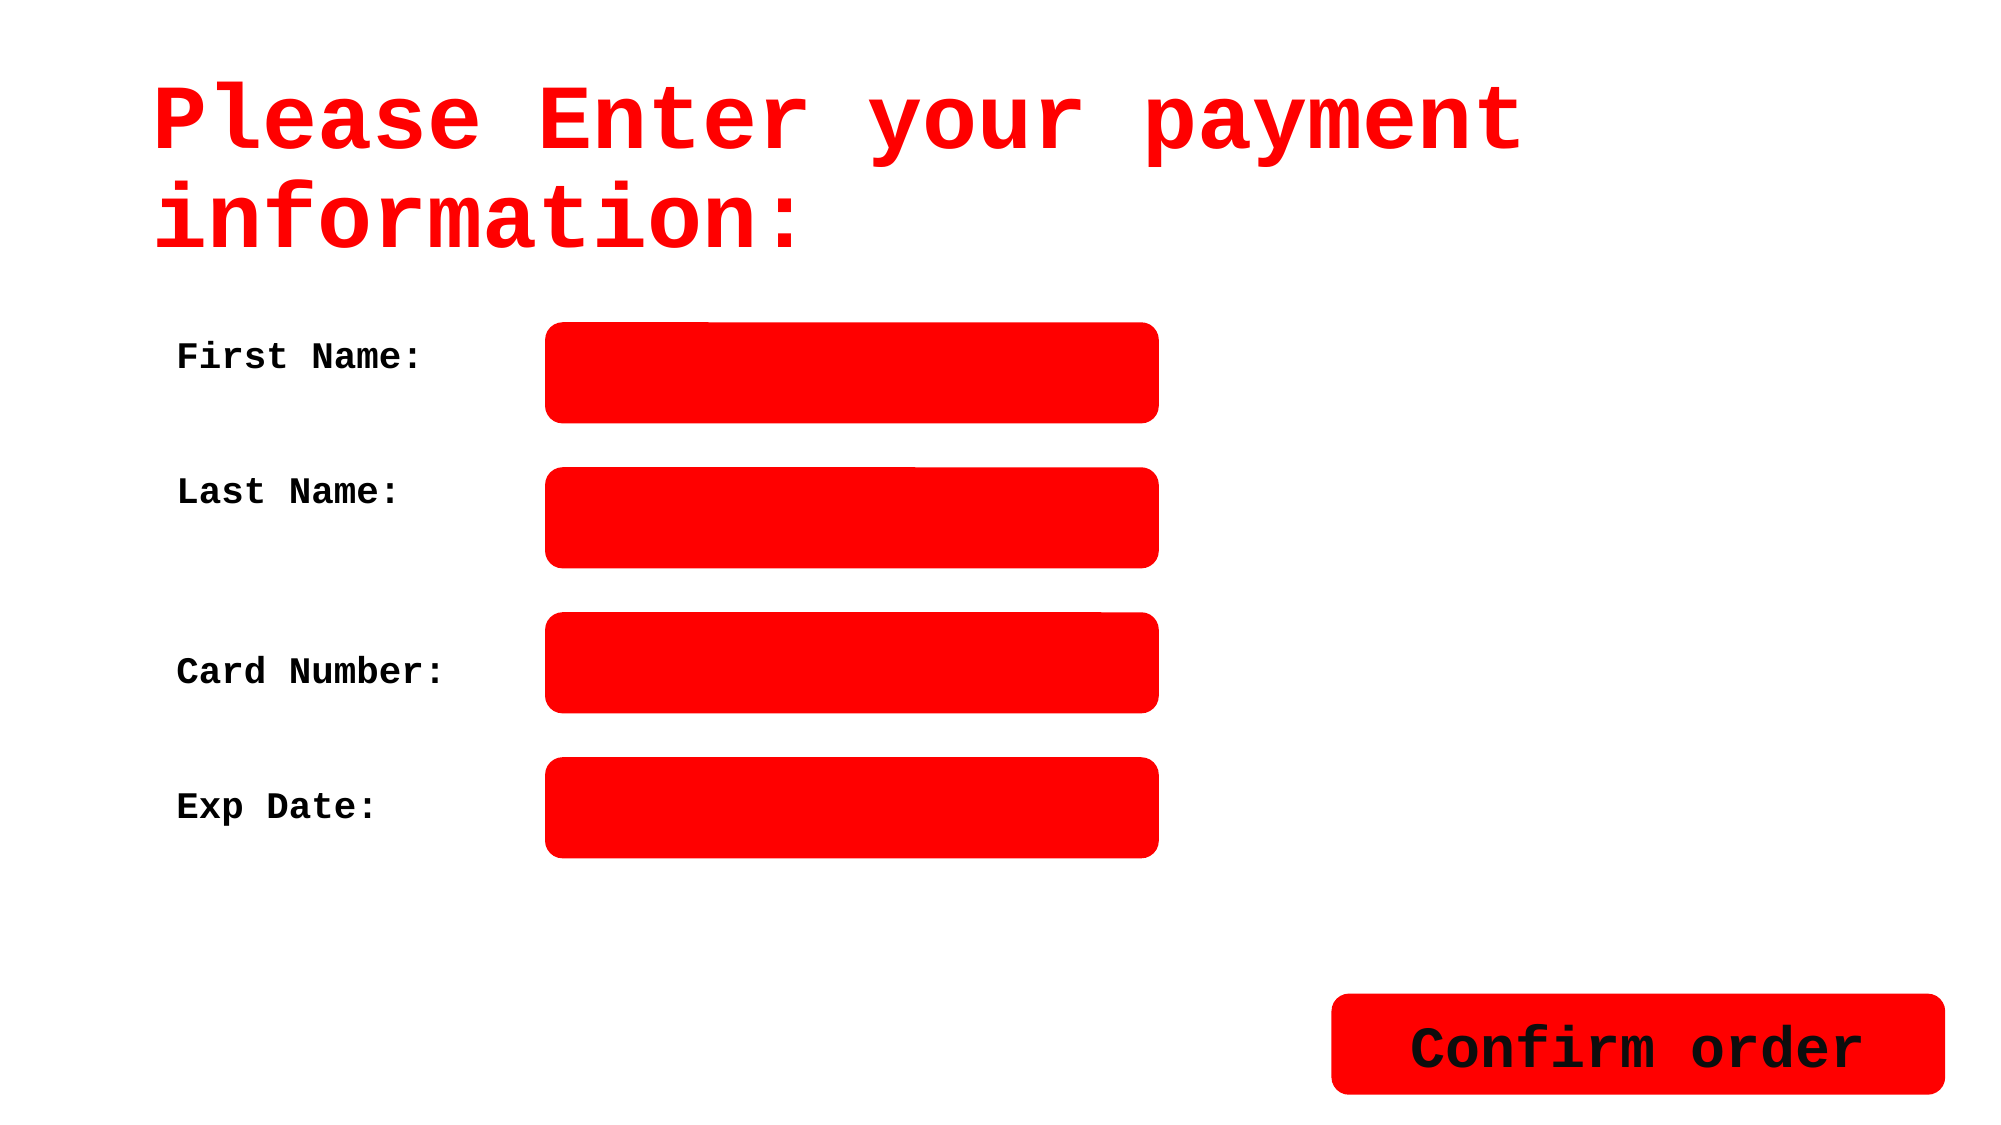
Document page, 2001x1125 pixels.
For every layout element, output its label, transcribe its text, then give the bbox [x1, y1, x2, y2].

text_box [545, 612, 1159, 714]
text_box [545, 757, 1159, 859]
text_box [545, 467, 1159, 569]
text_box First Name: Last Name: Card Number: Exp Date: [161, 323, 520, 833]
text_box Confirm order [1331, 993, 1946, 1095]
text_box [545, 322, 1159, 424]
title Please Enter your payment information: [137, 59, 1863, 278]
